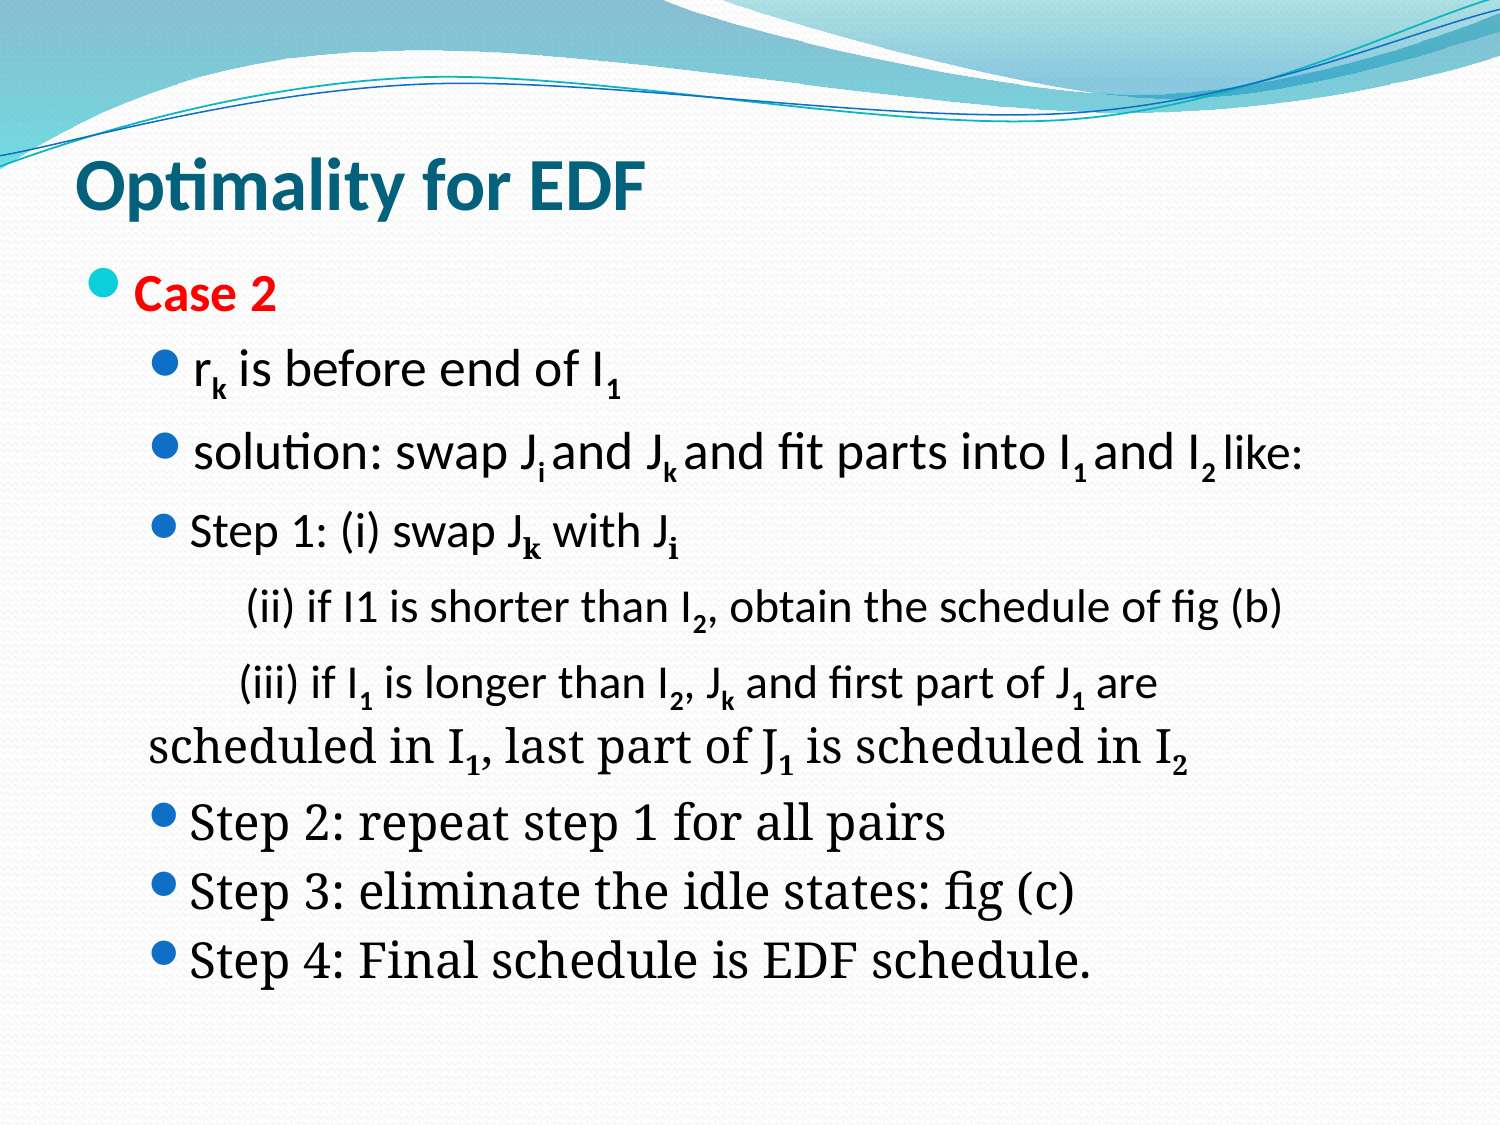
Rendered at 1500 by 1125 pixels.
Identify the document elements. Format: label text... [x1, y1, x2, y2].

list Case 2 rk is before end of I1 solution: swap Ji and Jk and fit parts into I1 and I2 like: Step 1: (i) swap Jk with Ji (ii) if I1 is shorter than I2, obtain the schedule of fig (b) (iii) if I1 is longer than I2, Jk and first part of J1 are scheduled in I1, last part of J1 is scheduled in I2 Step 2: repeat step 1 for all pairs Step 3: eliminate the idle states: fig (c) Step 4: Final schedule is EDF schedule. [69, 249, 1420, 1125]
title Optimality for EDF [75, 115, 1425, 225]
